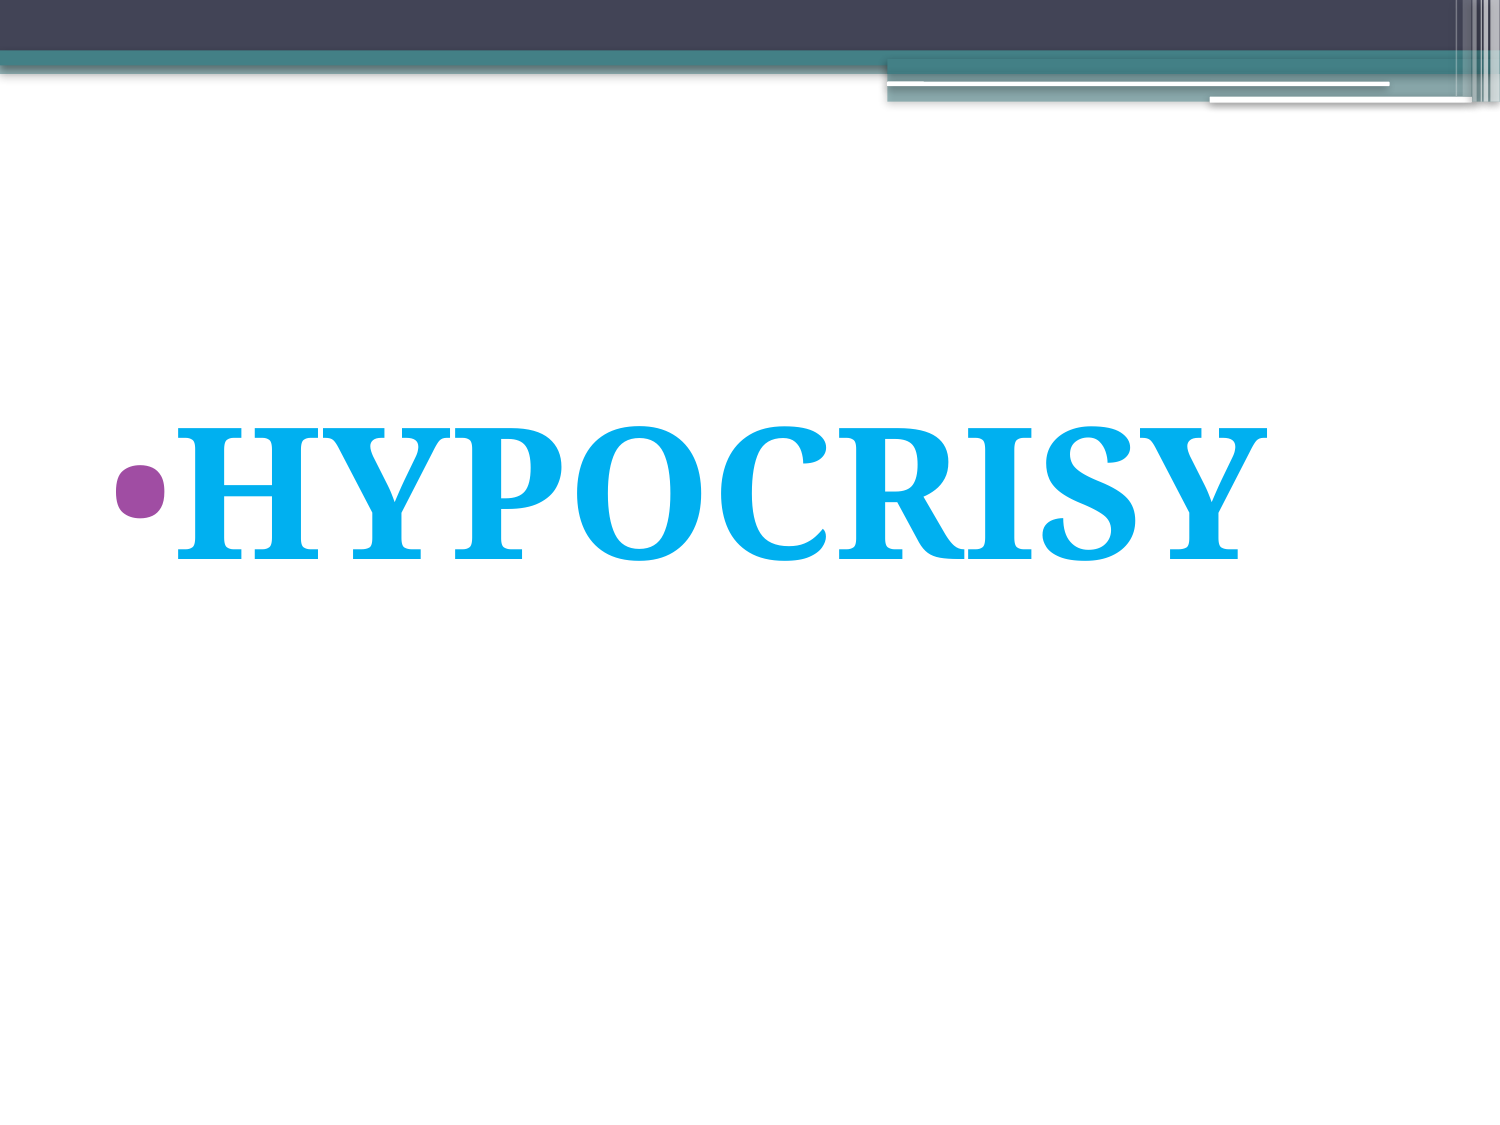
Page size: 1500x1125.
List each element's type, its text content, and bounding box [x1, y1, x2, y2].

list HYPOCRISY [75, 368, 1425, 1079]
